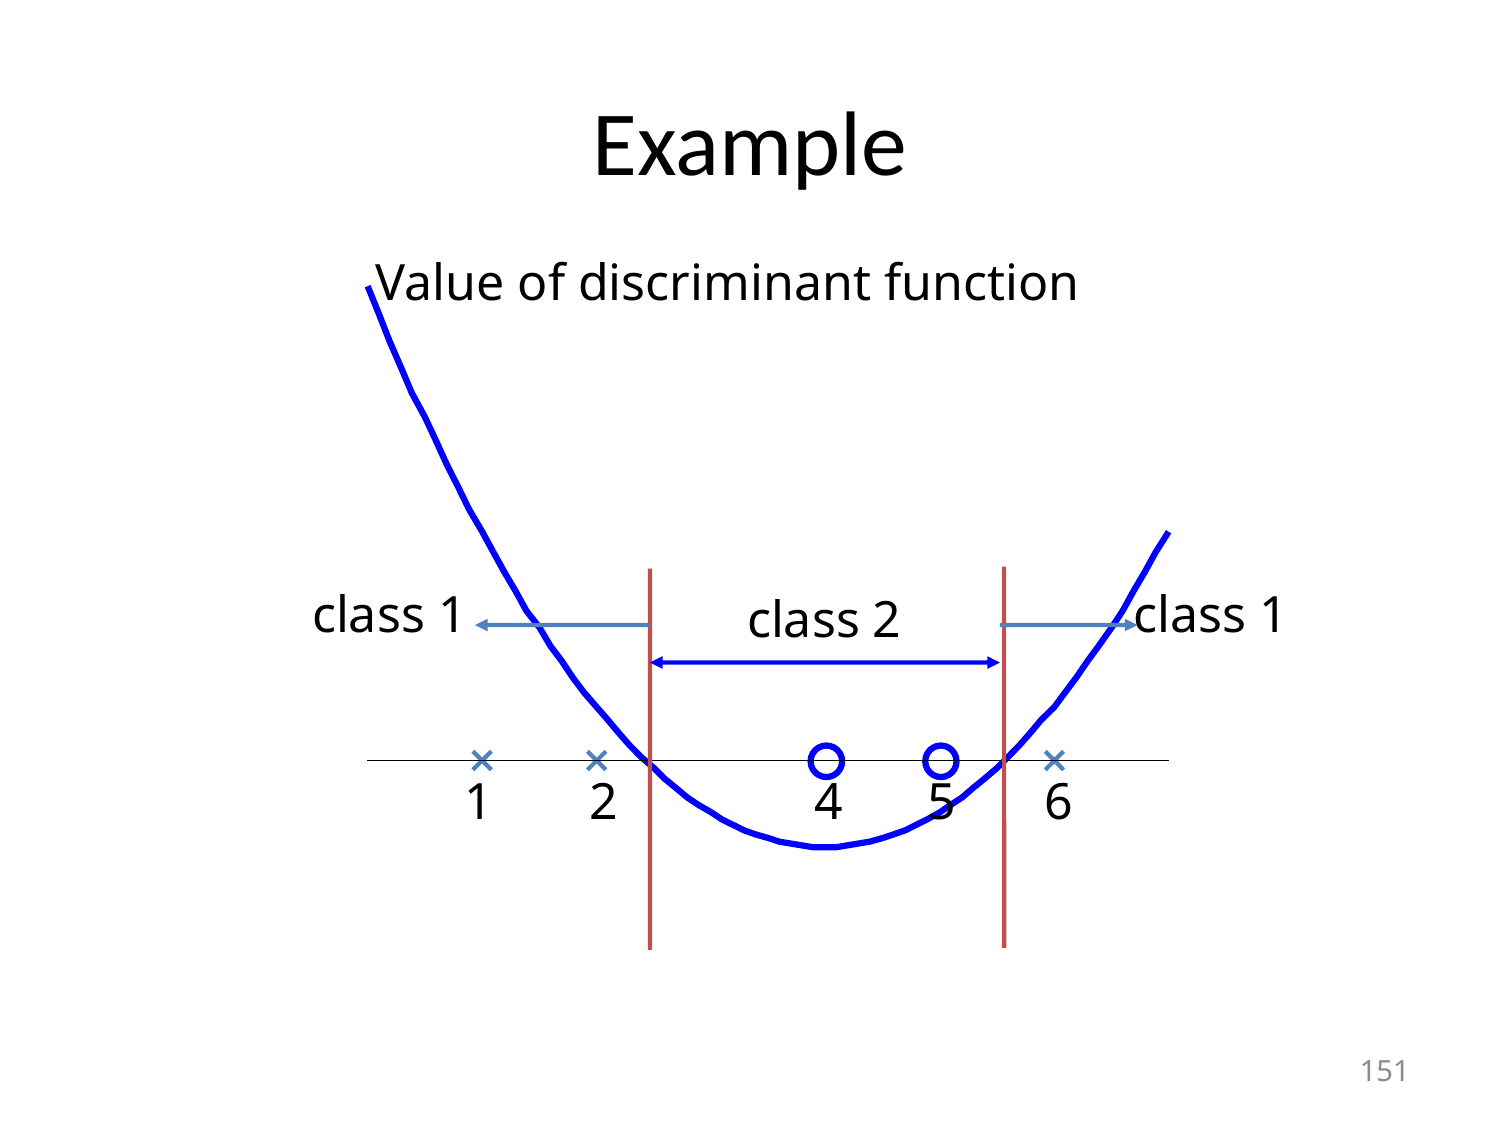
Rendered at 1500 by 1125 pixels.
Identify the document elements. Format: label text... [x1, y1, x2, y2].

text_box Value of discriminant function [360, 242, 1095, 318]
text_box [999, 618, 1138, 632]
text_box class 1 [297, 574, 482, 650]
text_box class 2 [732, 580, 917, 656]
slide_number 151 [1074, 1042, 1425, 1103]
text_box class 1 [1118, 574, 1303, 650]
text_box [650, 761, 1004, 848]
text_box 2 [574, 762, 633, 838]
text_box [474, 618, 650, 632]
title Example [75, 45, 1425, 233]
text_box 5 [912, 762, 971, 838]
text_box 6 [1029, 762, 1088, 838]
text_box [649, 656, 1000, 669]
text_box 1 [449, 762, 508, 838]
text_box [380, 318, 1169, 760]
text_box 4 [799, 762, 858, 838]
